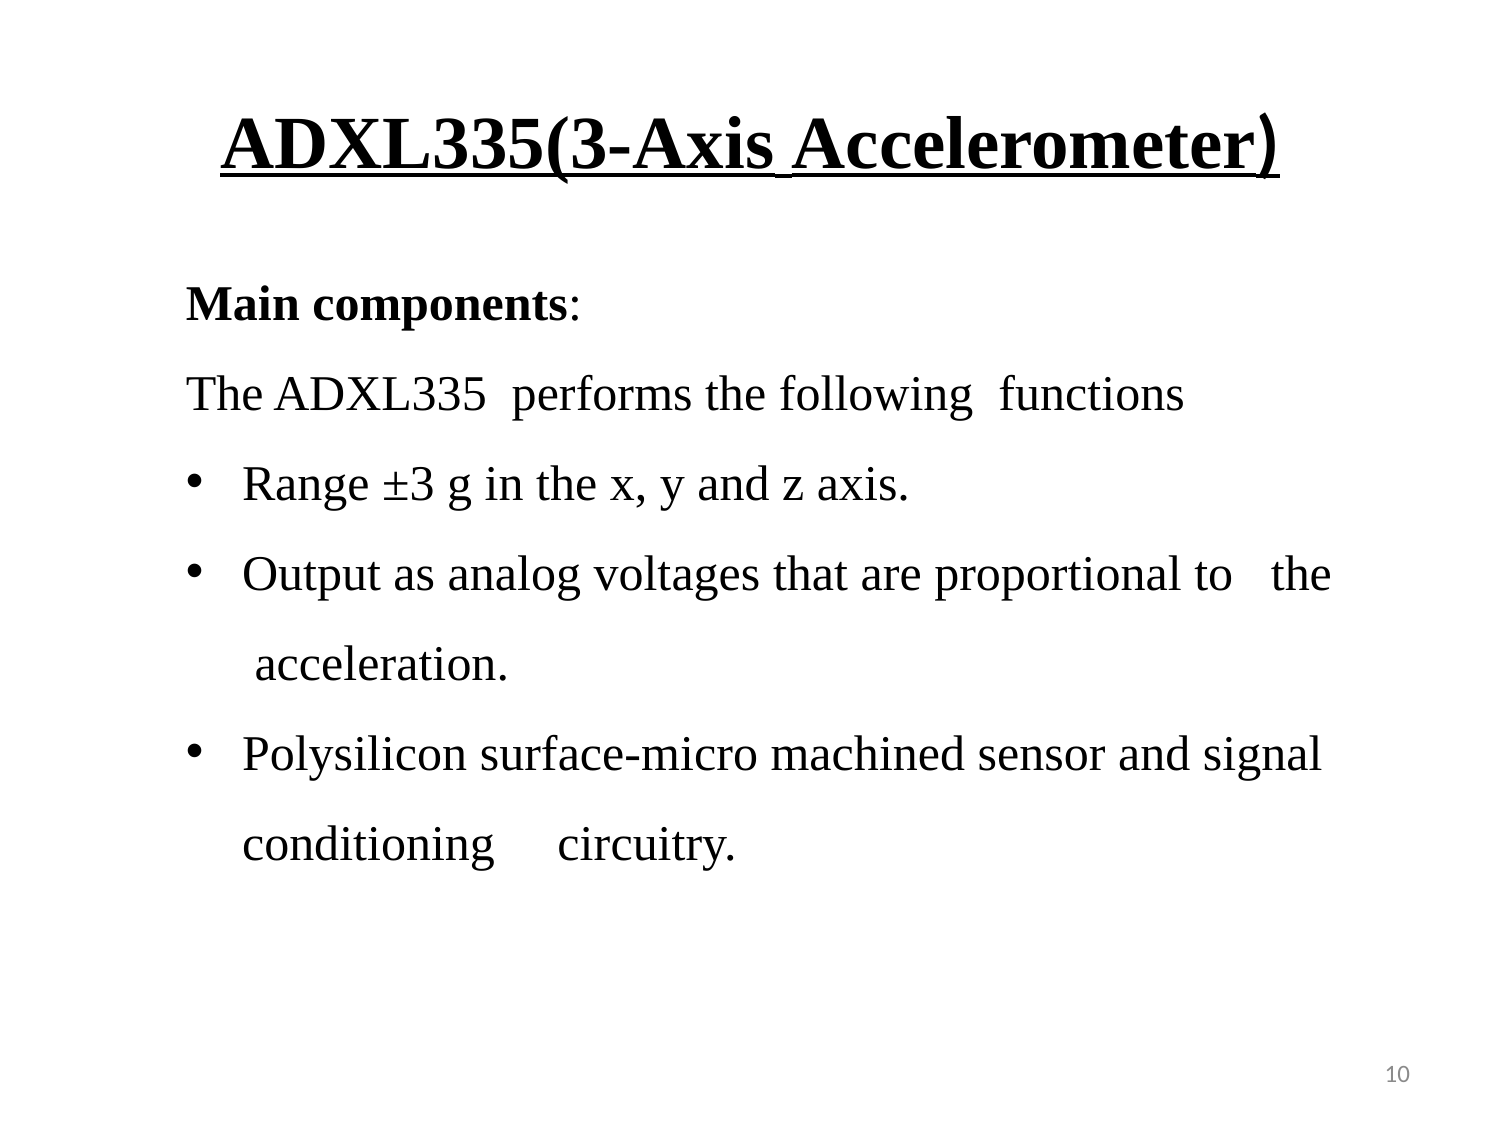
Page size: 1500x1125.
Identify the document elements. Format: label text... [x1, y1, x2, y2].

text_box Main components: The ADXL335 performs the following functions Range ±3 g in the x, y and z axis. Output as analog voltages that are proportional to the acceleration. Polysilicon surface-micro machined sensor and signal conditioning circuitry. [171, 232, 1365, 953]
title ADXL335(3-Axis Accelerometer) [75, 45, 1425, 233]
slide_number 10 [1074, 1042, 1425, 1103]
